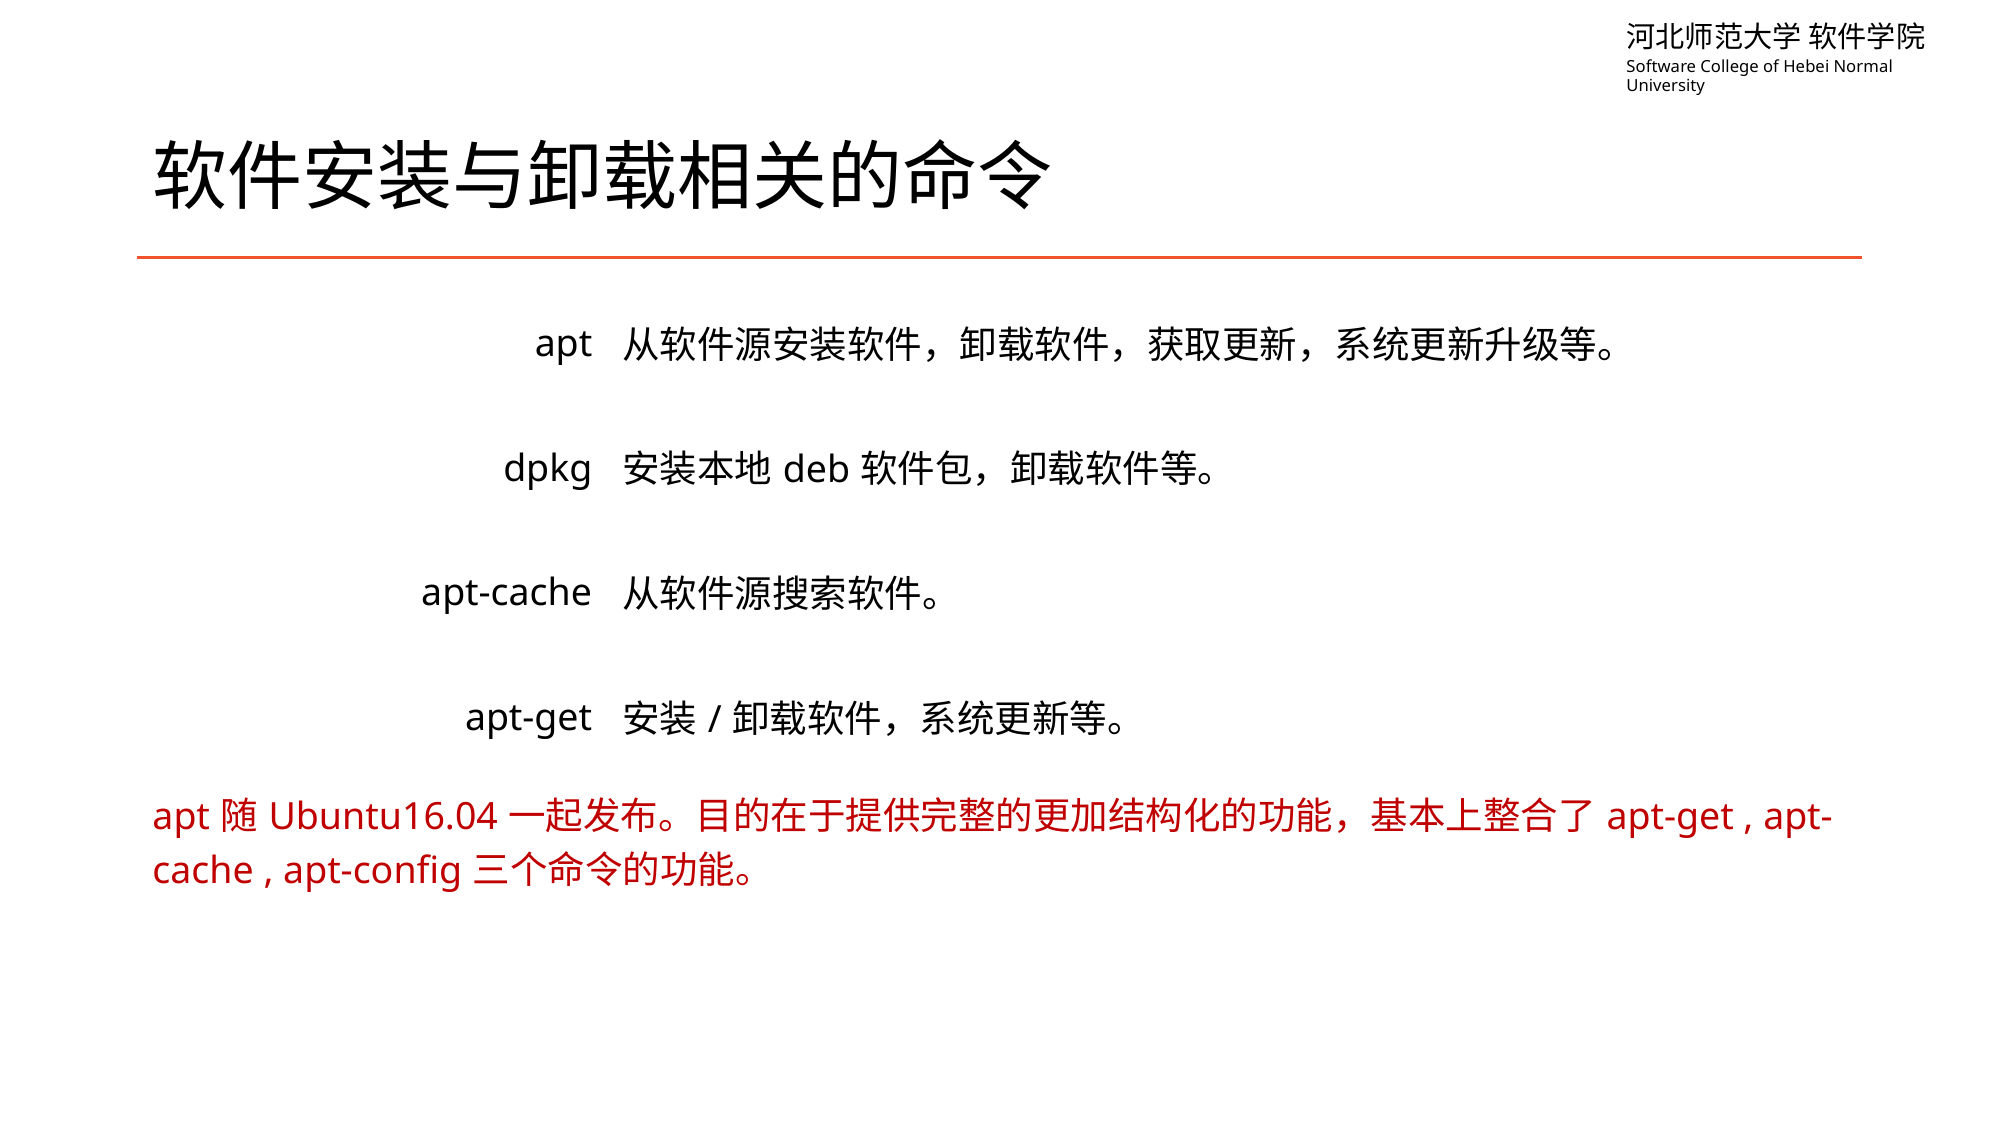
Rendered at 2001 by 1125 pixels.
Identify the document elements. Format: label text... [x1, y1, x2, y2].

table_cell apt随Ubuntu16.04一起发布。目的在于提供完整的更加结构化的功能，基本上整合了apt-get , apt-cache , apt-config三个命令的功能。 [137, 778, 1862, 903]
table_cell dpkg [137, 404, 607, 529]
table_header 从软件源安装软件，卸载软件，获取更新，系统更新升级等。 [607, 279, 1862, 404]
table_cell 安装/卸载软件，系统更新等。 [607, 653, 1862, 778]
table_cell 从软件源搜索软件。 [607, 529, 1862, 653]
table_cell apt-get [137, 653, 607, 778]
table_header apt [137, 279, 607, 404]
table_cell apt-cache [137, 529, 607, 653]
title 软件安装与卸载相关的命令 [137, 120, 1863, 237]
table_cell 安装本地deb软件包，卸载软件等。 [607, 404, 1862, 529]
